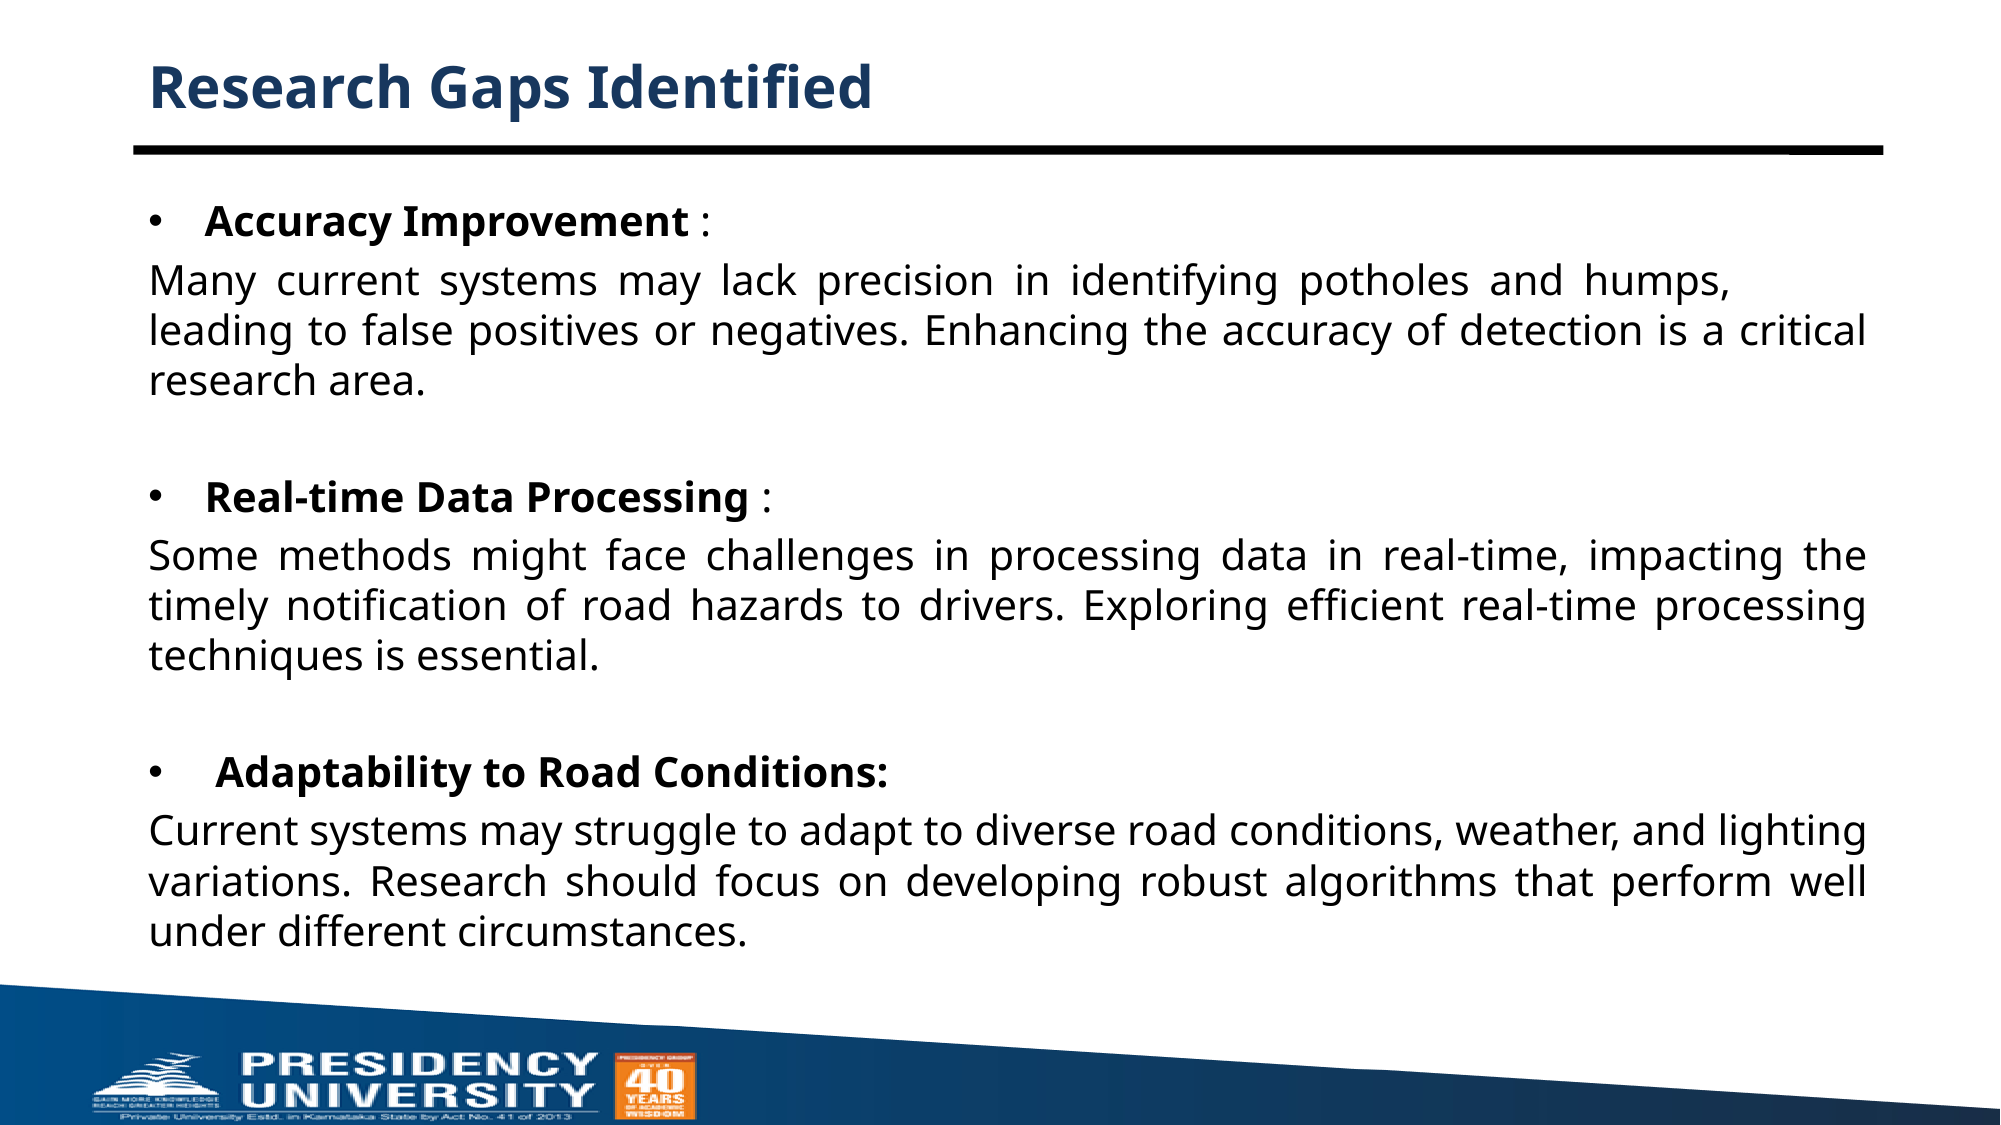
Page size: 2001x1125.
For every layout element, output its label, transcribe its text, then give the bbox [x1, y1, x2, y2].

title Research Gaps Identified [133, 45, 1884, 125]
list Accuracy Improvement : Many current systems may lack precision in identifying potholes and humps, leading to false positives or negatives. Enhancing the accuracy of detection is a critical research area. Real-time Data Processing : Some methods might face challenges in processing data in real-time, impacting the timely notification of road hazards to drivers. Exploring efficient real-time processing techniques is essential. Adaptability to Road Conditions: Current systems may struggle to adapt to diverse road conditions, weather, and lighting variations. Research should focus on developing robust algorithms that perform well under different circumstances. [133, 187, 1884, 1038]
picture [0, 982, 2000, 1125]
